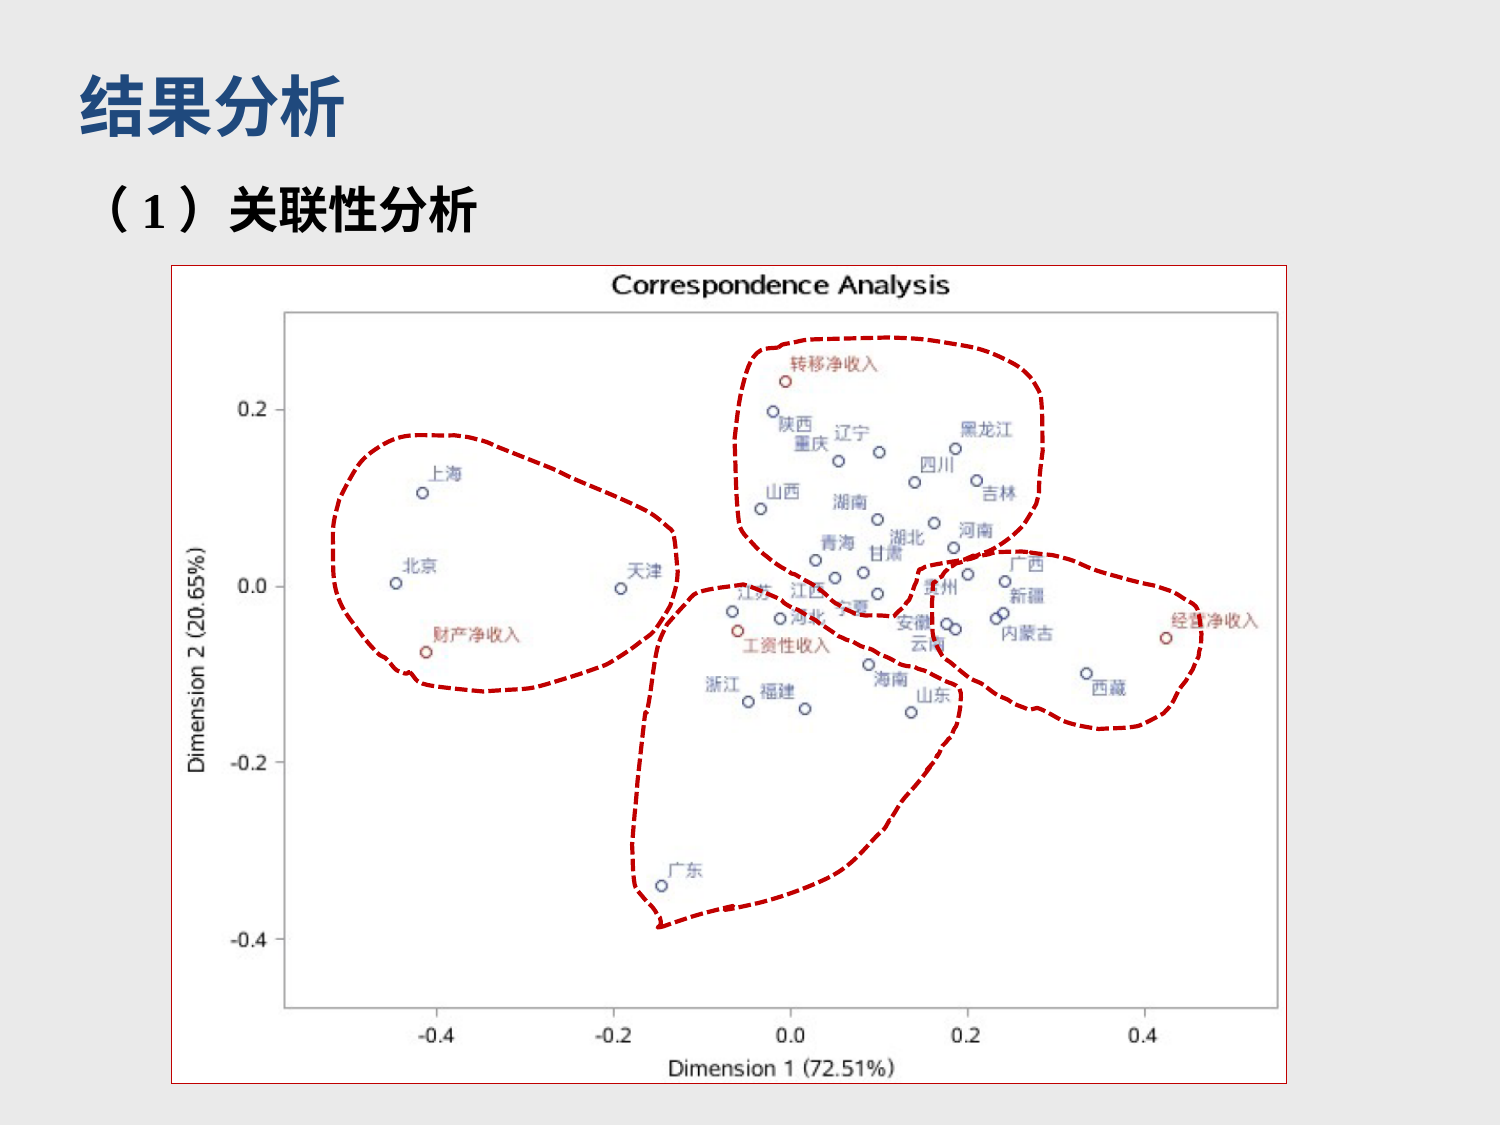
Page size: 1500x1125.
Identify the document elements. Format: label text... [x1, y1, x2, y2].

picture [171, 264, 1288, 1084]
text_box （1）关联性分析 [64, 171, 1142, 246]
text_box 结果分析 [64, 56, 960, 152]
